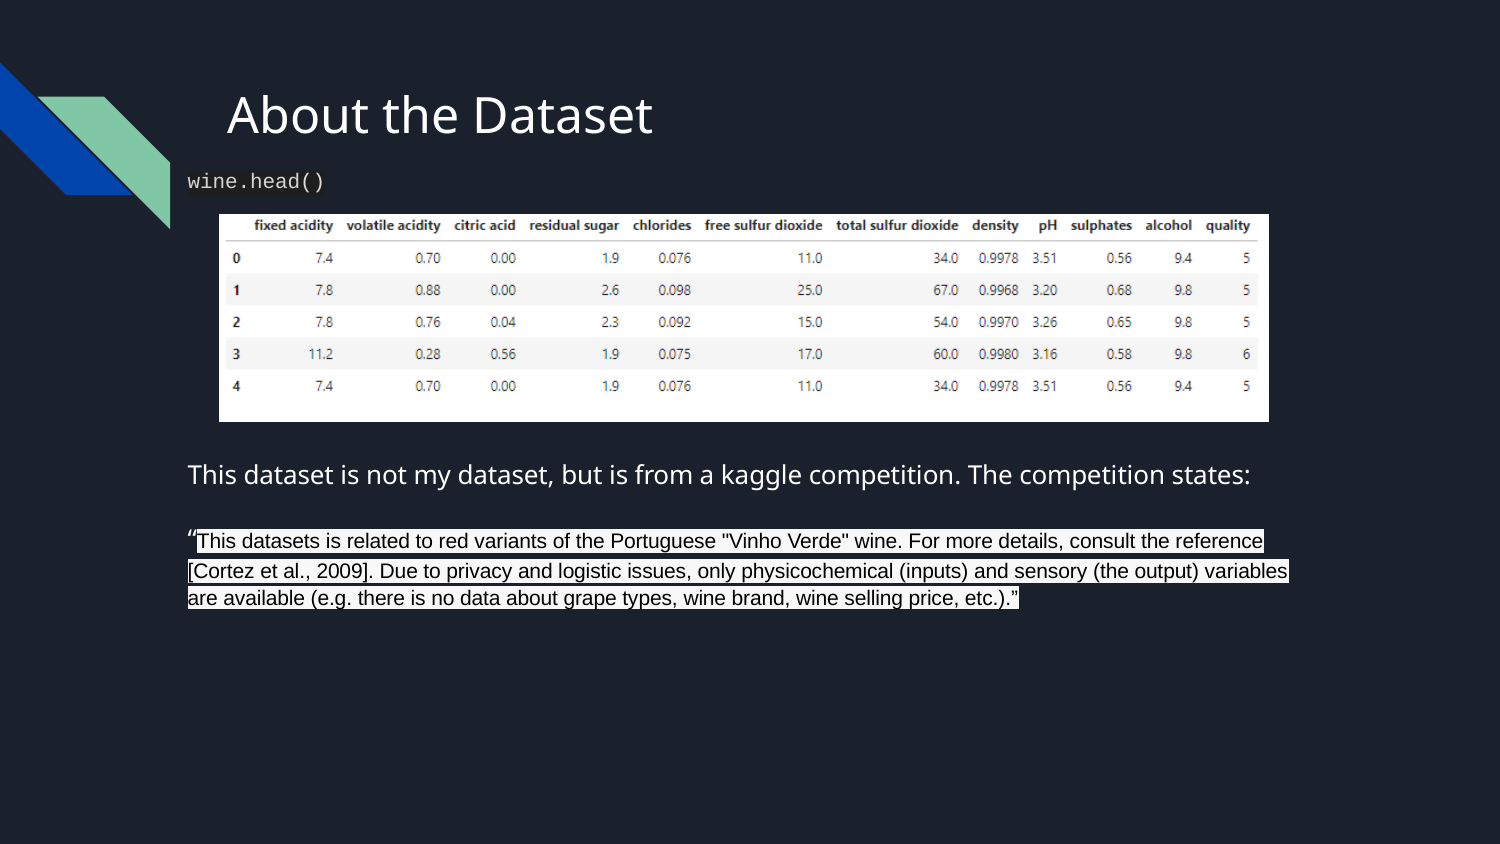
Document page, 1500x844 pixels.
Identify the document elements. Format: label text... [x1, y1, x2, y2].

list wine.head() This dataset is not my dataset, but is from a kaggle competition. The competition states: “This datasets is related to red variants of the Portuguese "Vinho Verde" wine. For more details, consult the reference [Cortez et al., 2009]. Due to privacy and logistic issues, only physicochemical (inputs) and sensory (the output) variables are available (e.g. there is no data about grape types, wine brand, wine selling price, etc.).” [172, 147, 1328, 626]
picture [218, 214, 1269, 422]
title About the Dataset [212, 64, 1368, 215]
